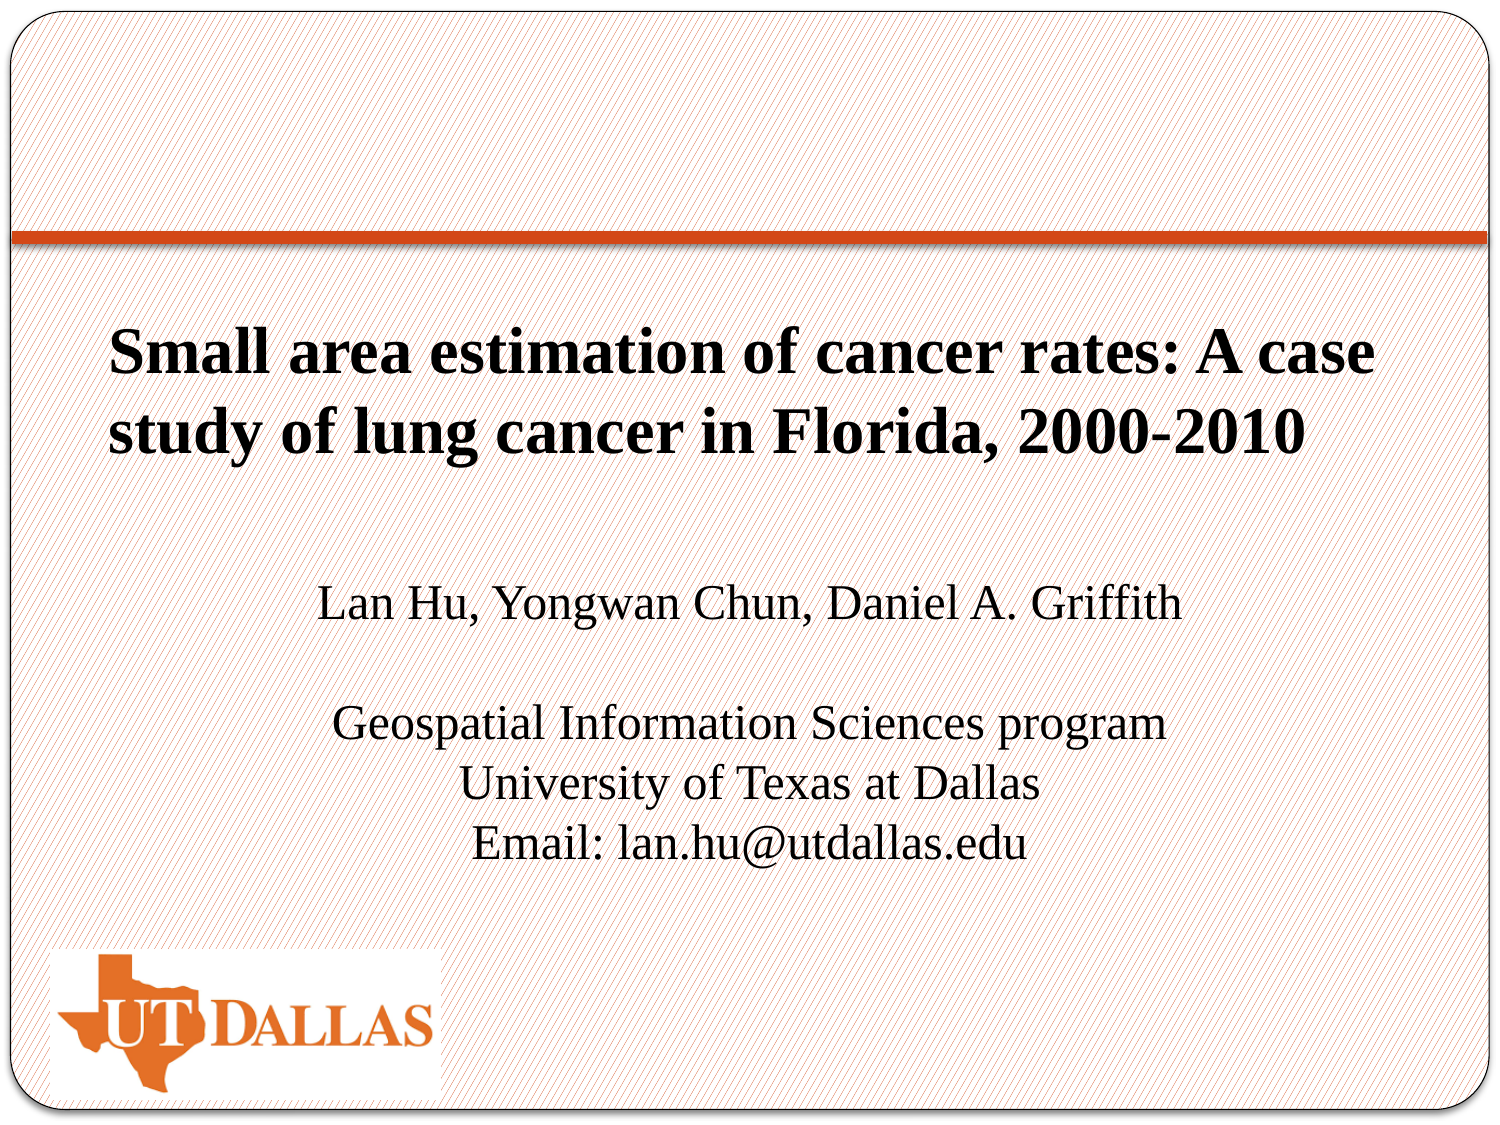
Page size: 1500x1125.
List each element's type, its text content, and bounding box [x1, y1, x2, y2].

text_box Lan Hu, Yongwan Chun, Daniel A. Griffith Geospatial Information Sciences program University of Texas at Dallas Email: lan.hu@utdallas.edu [256, 562, 1244, 878]
text_box Small area estimation of cancer rates: A case study of lung cancer in Florida, 2000-2010 [93, 299, 1407, 509]
picture [49, 949, 441, 1101]
